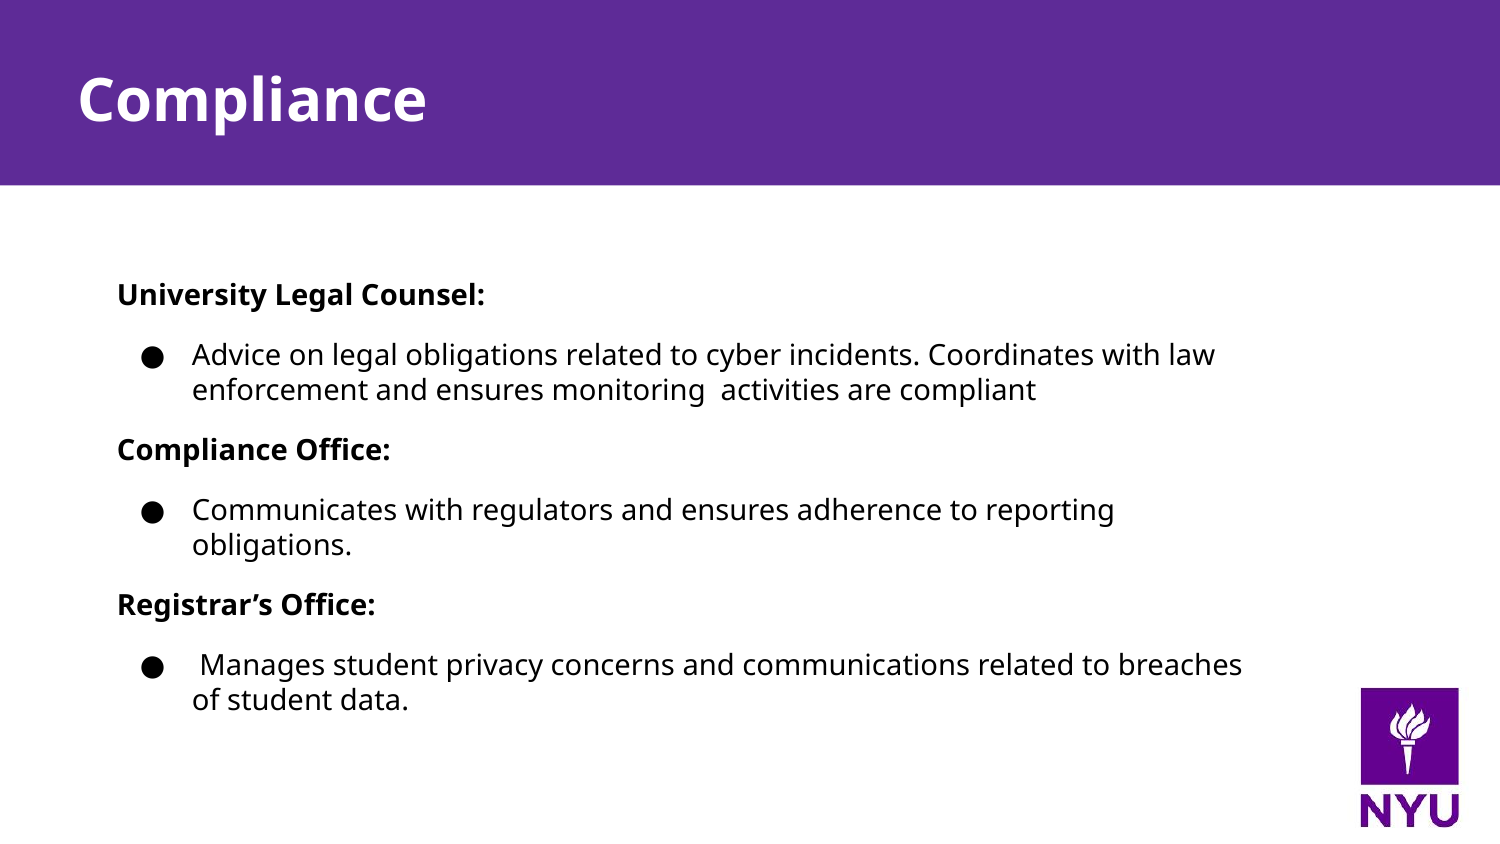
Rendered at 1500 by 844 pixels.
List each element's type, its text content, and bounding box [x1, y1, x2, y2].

picture [1333, 686, 1484, 828]
list University Legal Counsel: Advice on legal obligations related to cyber incidents. Coordinates with law enforcement and ensures monitoring activities are compliant Compliance Office: Communicates with regulators and ensures adherence to reporting obligations. Registrar’s Office: Manages student privacy concerns and communications related to breaches of student data. [101, 261, 1292, 752]
text_box [0, 0, 1500, 186]
title Compliance [62, 46, 1461, 149]
